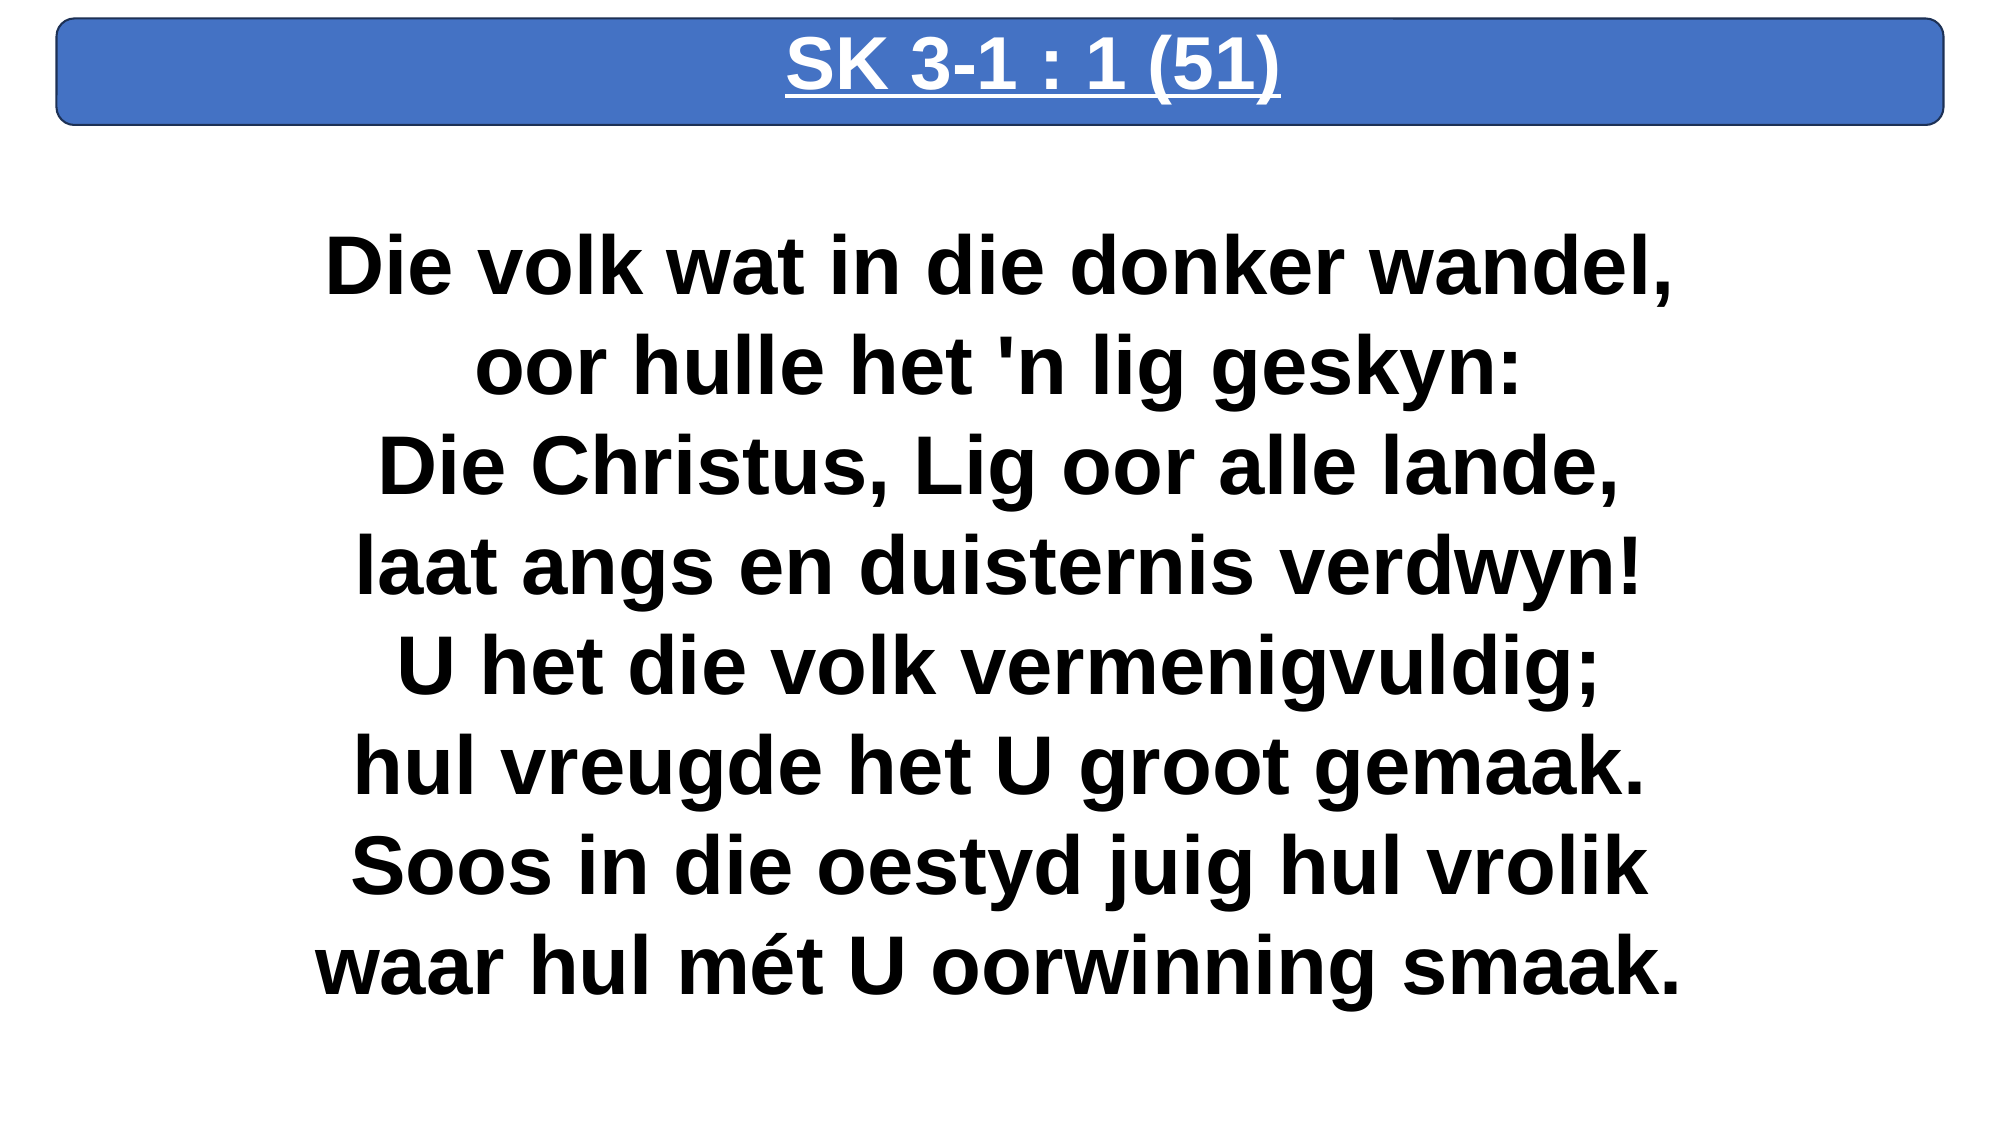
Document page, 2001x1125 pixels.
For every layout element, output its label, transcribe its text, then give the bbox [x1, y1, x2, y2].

text_box [55, 17, 1945, 126]
text_box SK 3-1 : 1 (51) [770, 7, 1368, 113]
text_box Die volk wat in die donker wandel, oor hulle het 'n lig geskyn: Die Christus, Lig oor alle lande, laat angs en duisternis verdwyn! U het die volk vermenigvuldig; hul vreugde het U groot gemaak. Soos in die oestyd juig hul vrolik waar hul mét U oorwinning smaak. [56, 203, 1944, 1019]
